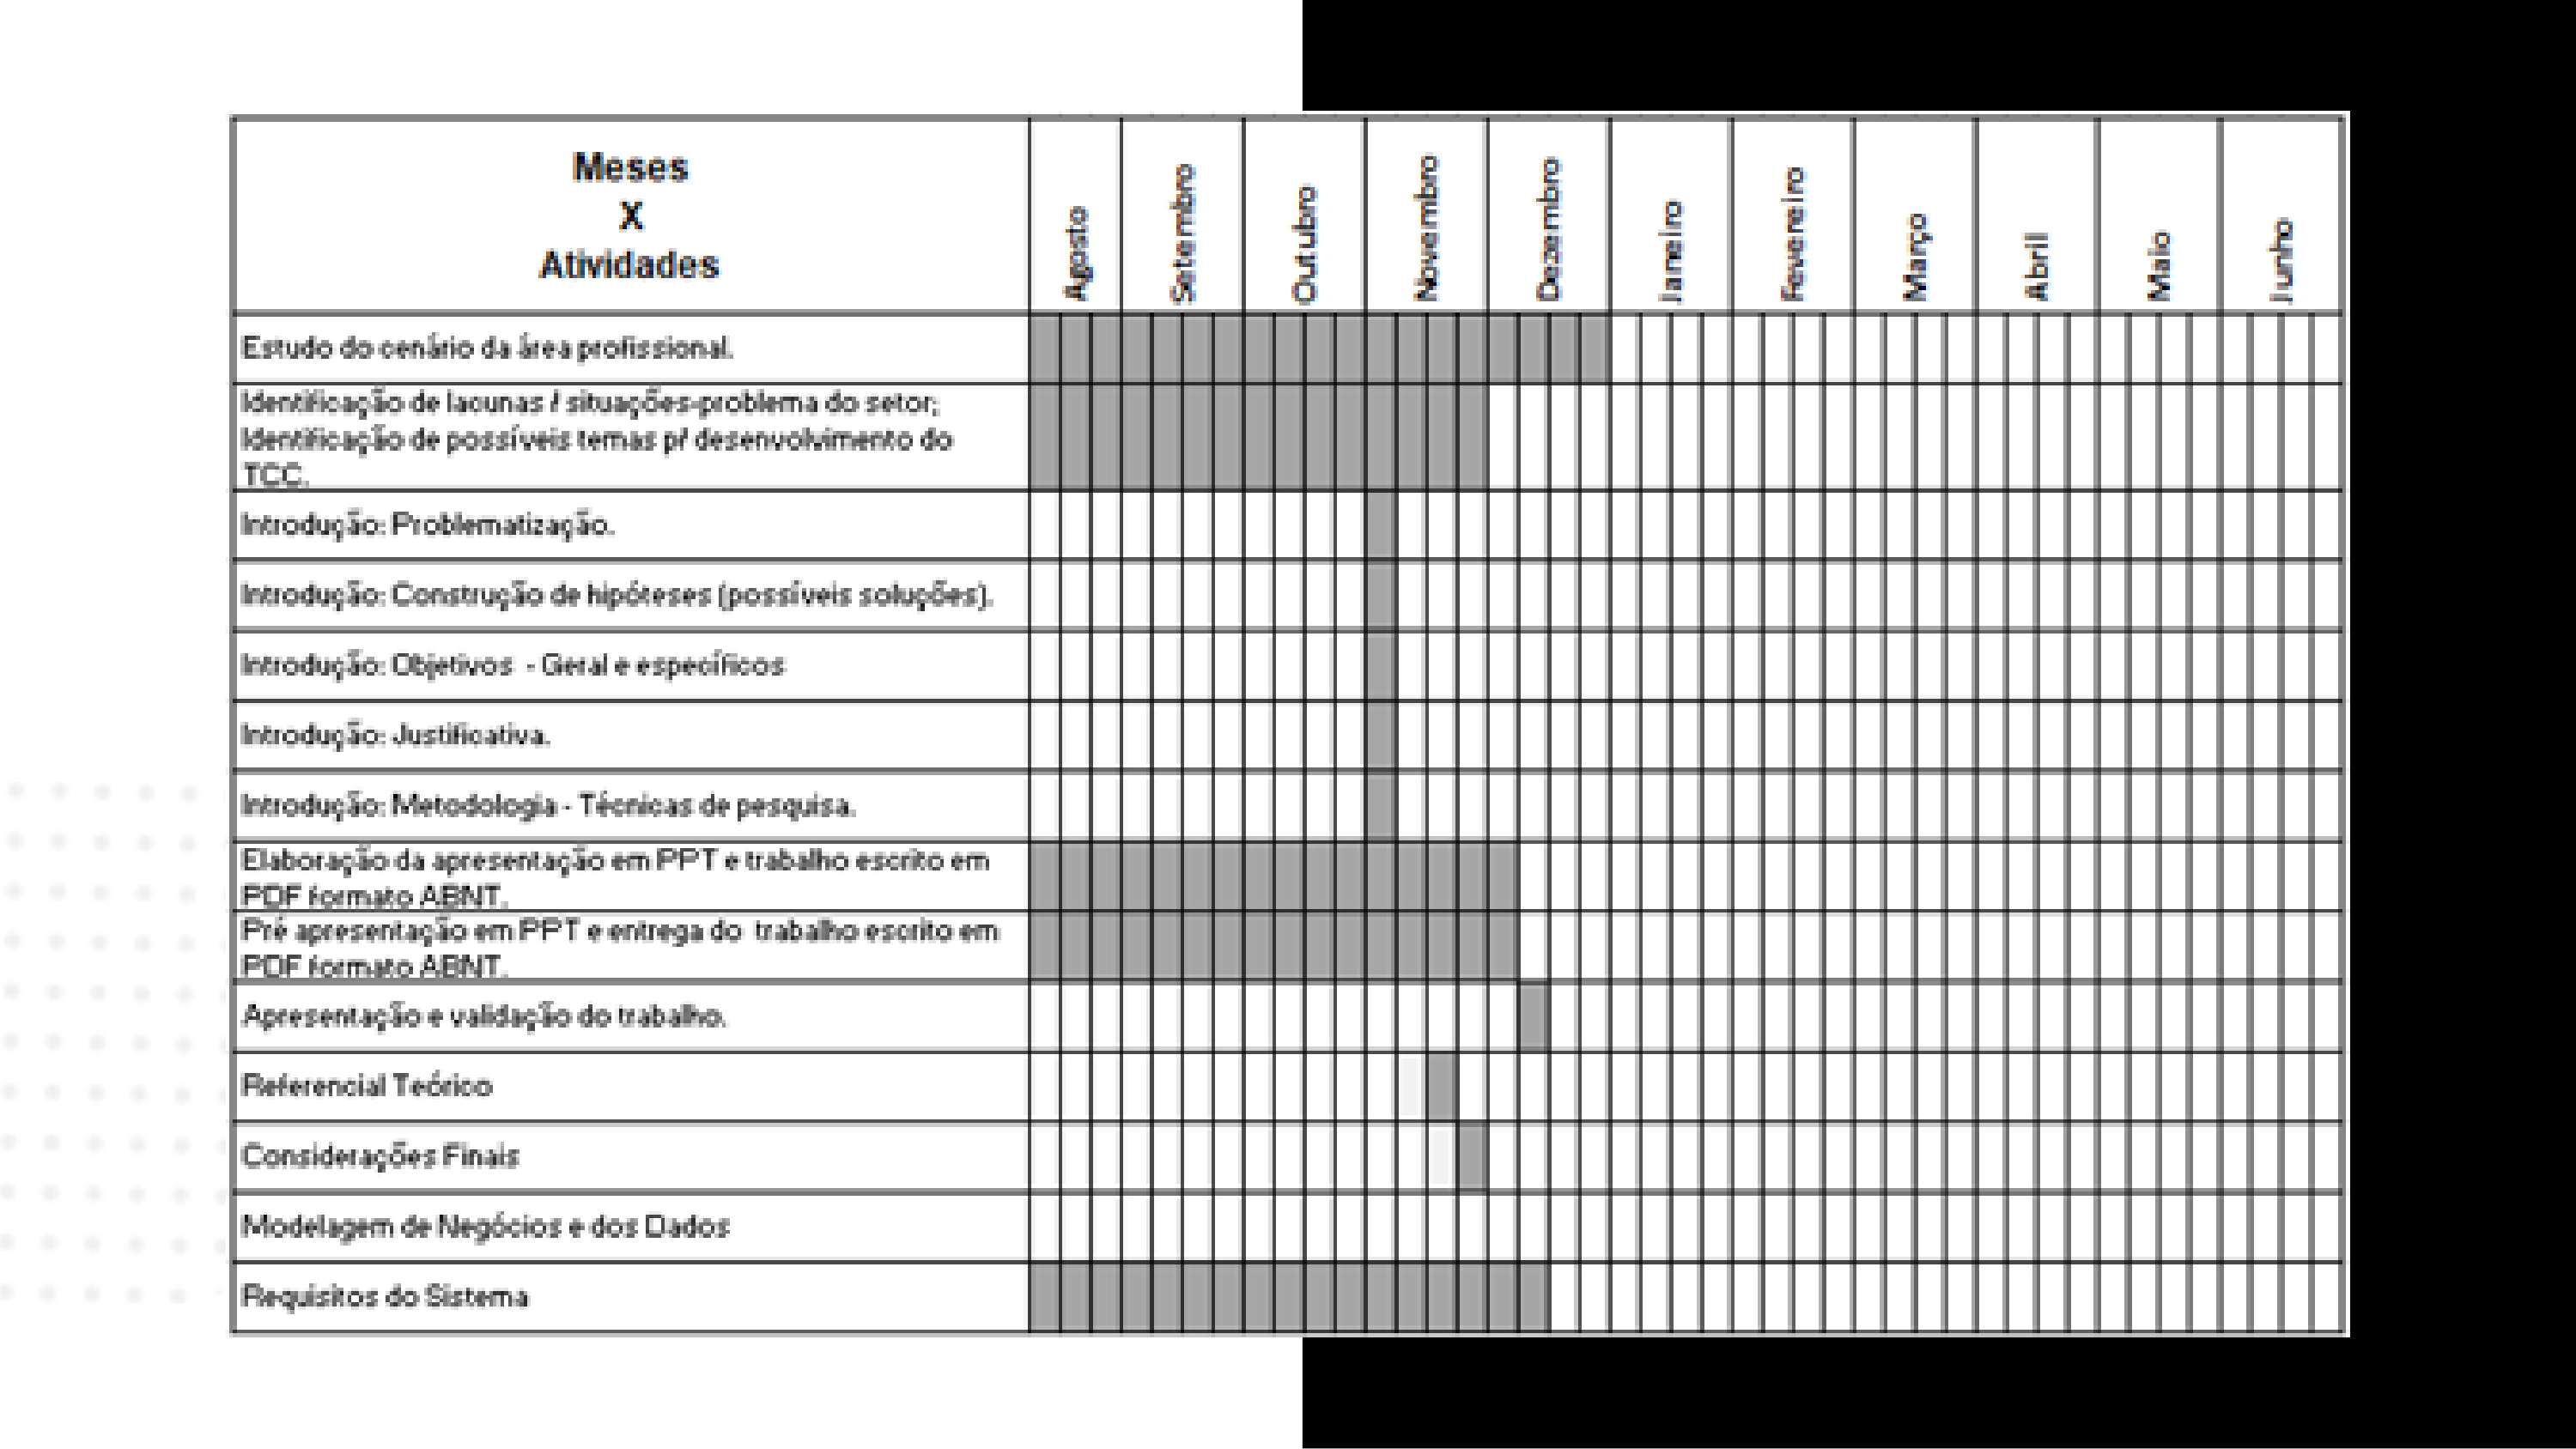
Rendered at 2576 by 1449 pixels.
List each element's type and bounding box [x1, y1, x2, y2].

text_box [1302, 0, 2576, 1449]
picture [0, 111, 2351, 1338]
